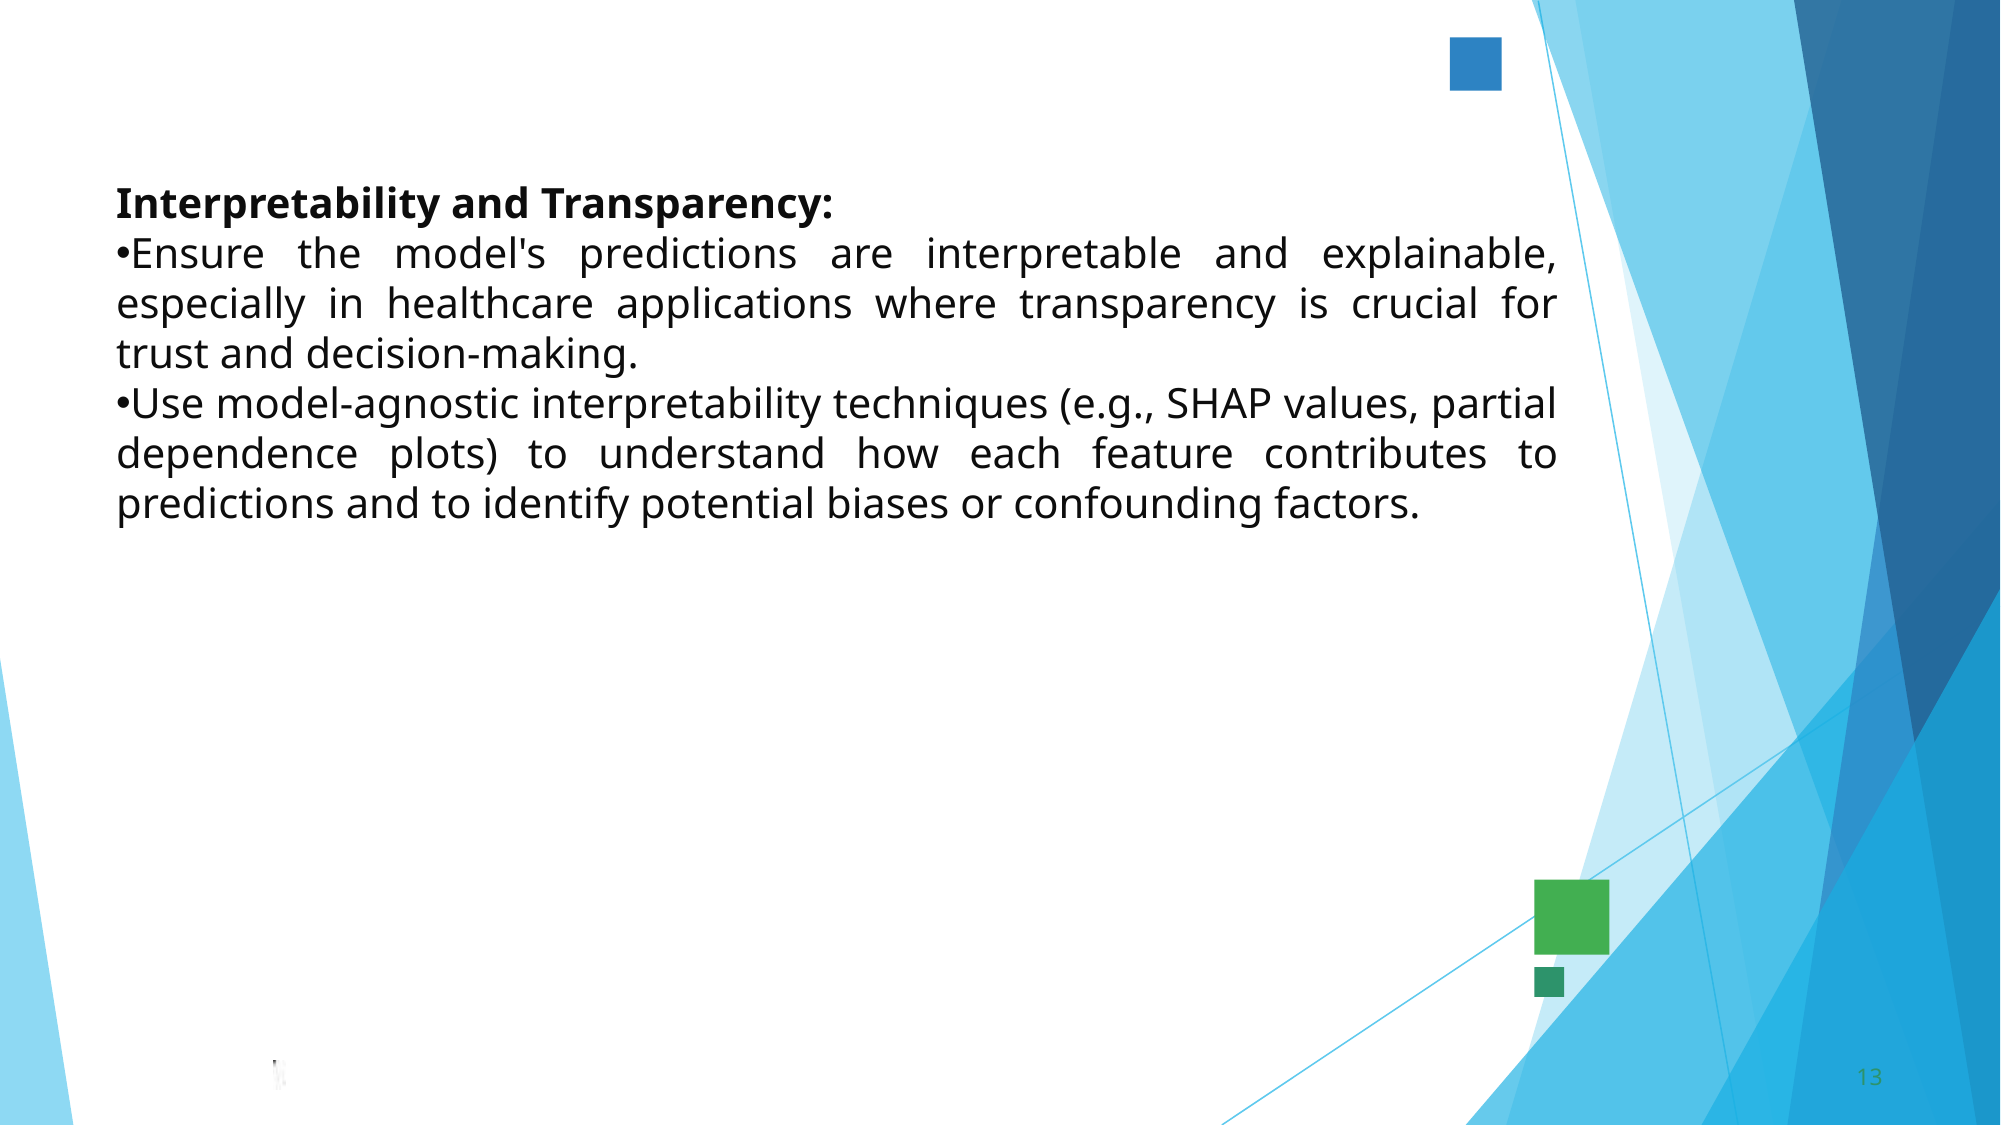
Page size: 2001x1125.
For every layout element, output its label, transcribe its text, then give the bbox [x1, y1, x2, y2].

text_box 13 [1849, 1061, 1888, 1095]
text_box Interpretability and Transparency: Ensure the model's predictions are interpretable and explainable, especially in healthcare applications where transparency is crucial for trust and decision-making. Use model-agnostic interpretability techniques (e.g., SHAP values, partial dependence plots) to understand how each feature contributes to predictions and to identify potential biases or confounding factors. [101, 169, 1574, 585]
text_box [1449, 37, 1502, 91]
text_box [1534, 879, 1610, 955]
text_box [1534, 967, 1565, 997]
picture [273, 1060, 287, 1091]
